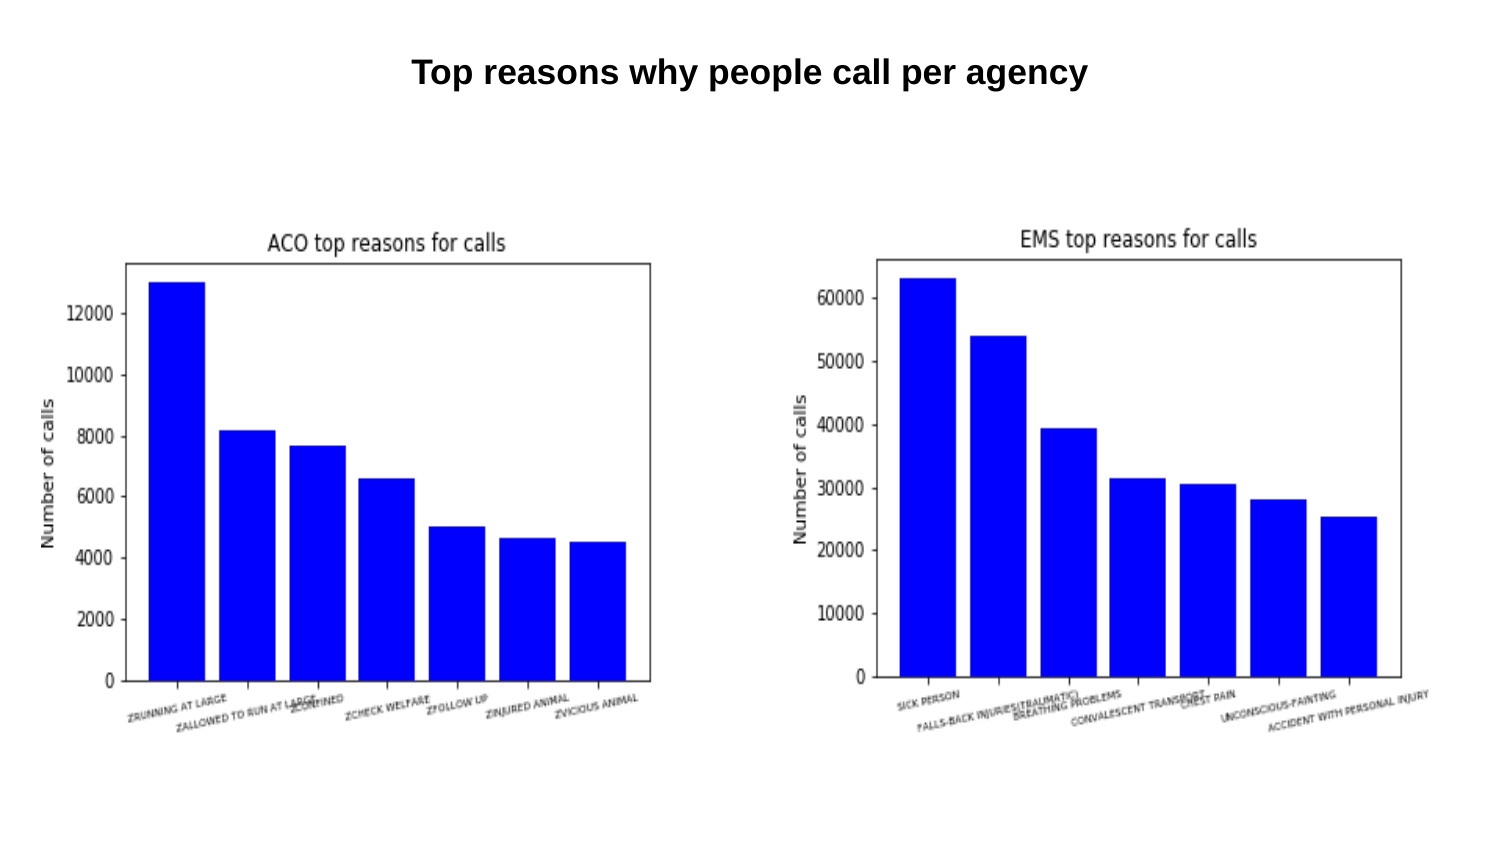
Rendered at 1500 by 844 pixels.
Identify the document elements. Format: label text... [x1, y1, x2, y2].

title Top reasons why people call per agency [51, 27, 1449, 127]
picture [41, 196, 717, 750]
picture [792, 192, 1468, 746]
